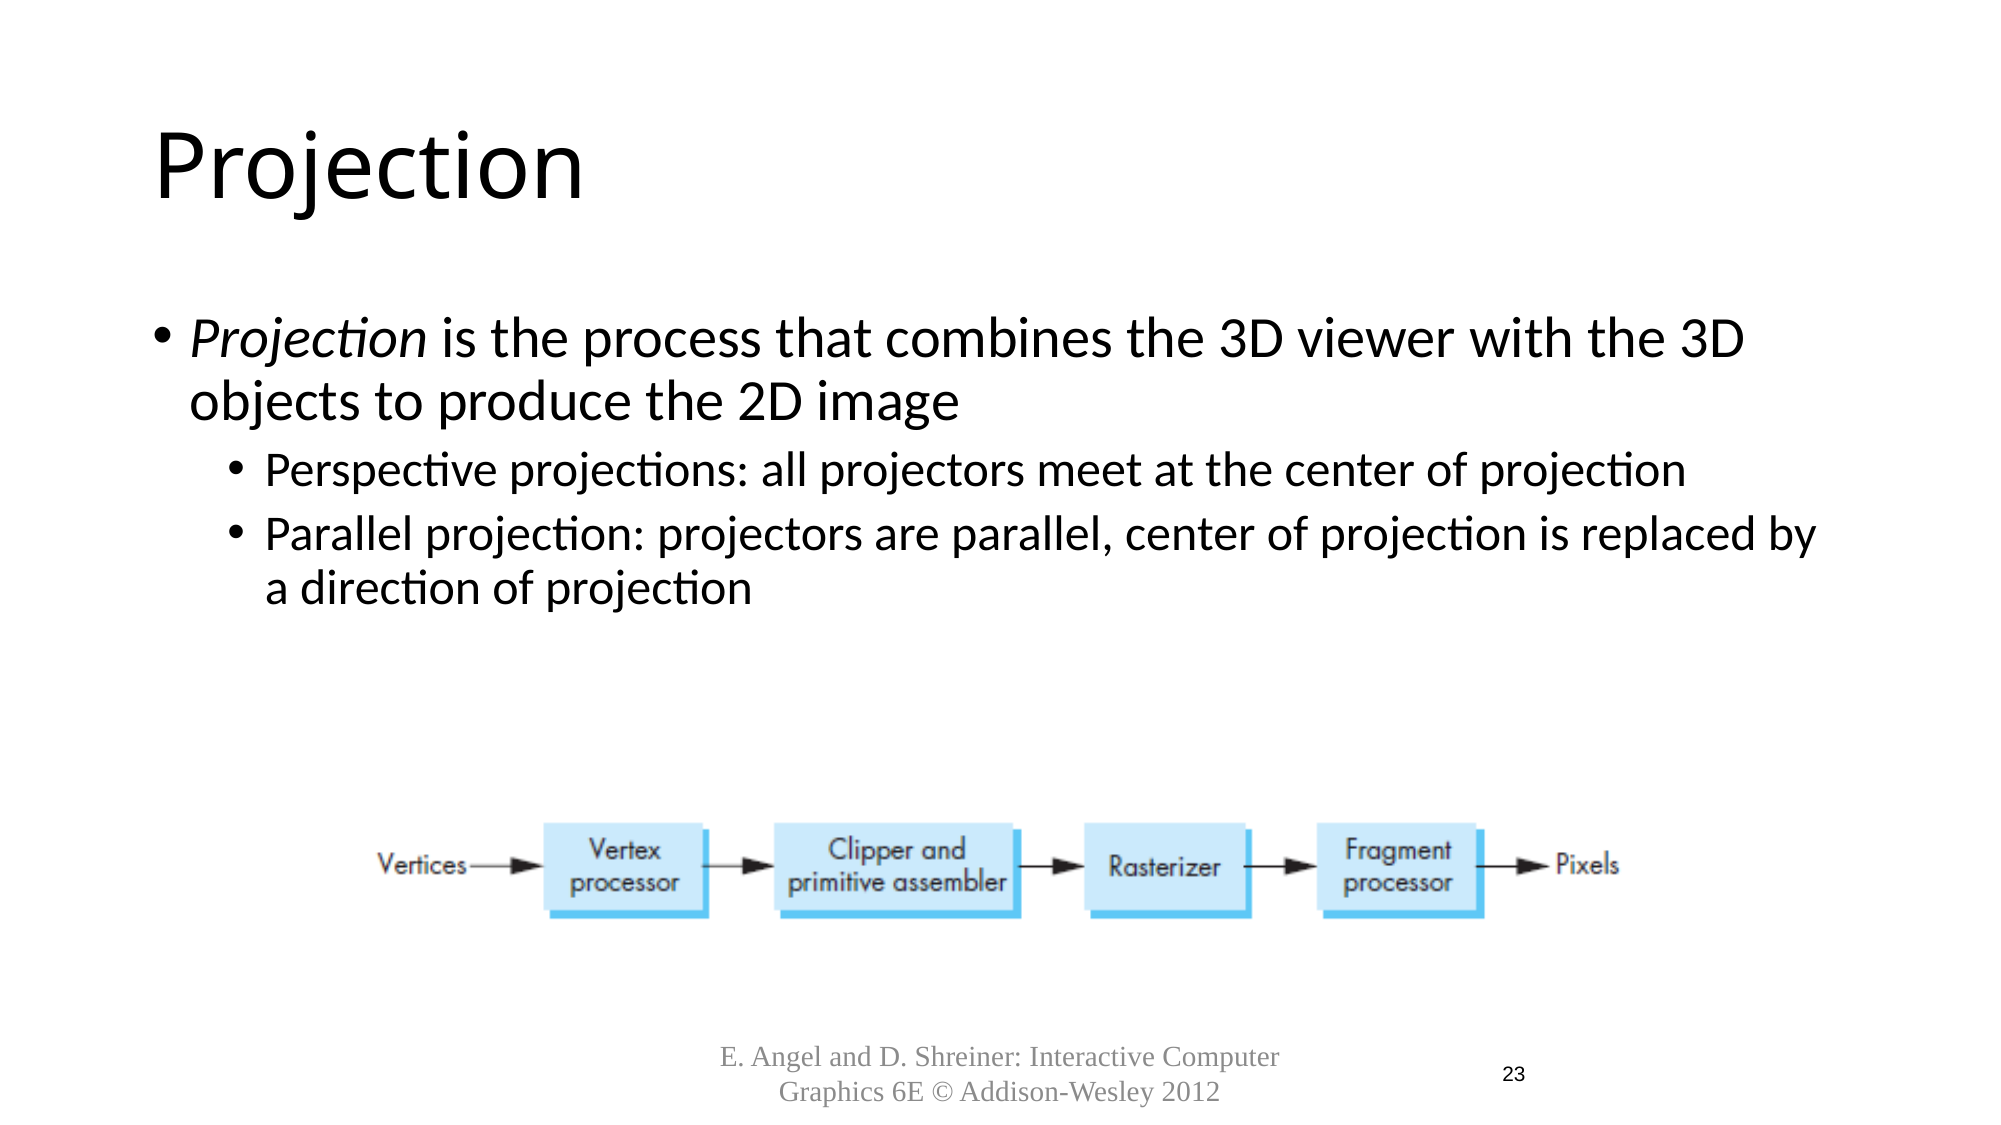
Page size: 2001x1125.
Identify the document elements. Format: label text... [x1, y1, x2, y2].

title Projection [137, 59, 1863, 278]
list Projection is the process that combines the 3D viewer with the 3D objects to produce the 2D image Perspective projections: all projectors meet at the center of projection Parallel projection: projectors are parallel, center of projection is replaced by a direction of projection [137, 299, 1863, 1014]
slide_number 23 [1412, 1042, 1863, 1103]
picture [366, 783, 1633, 929]
footer E. Angel and D. Shreiner: Interactive Computer Graphics 6E © Addison-Wesley 2012 [662, 1042, 1338, 1103]
